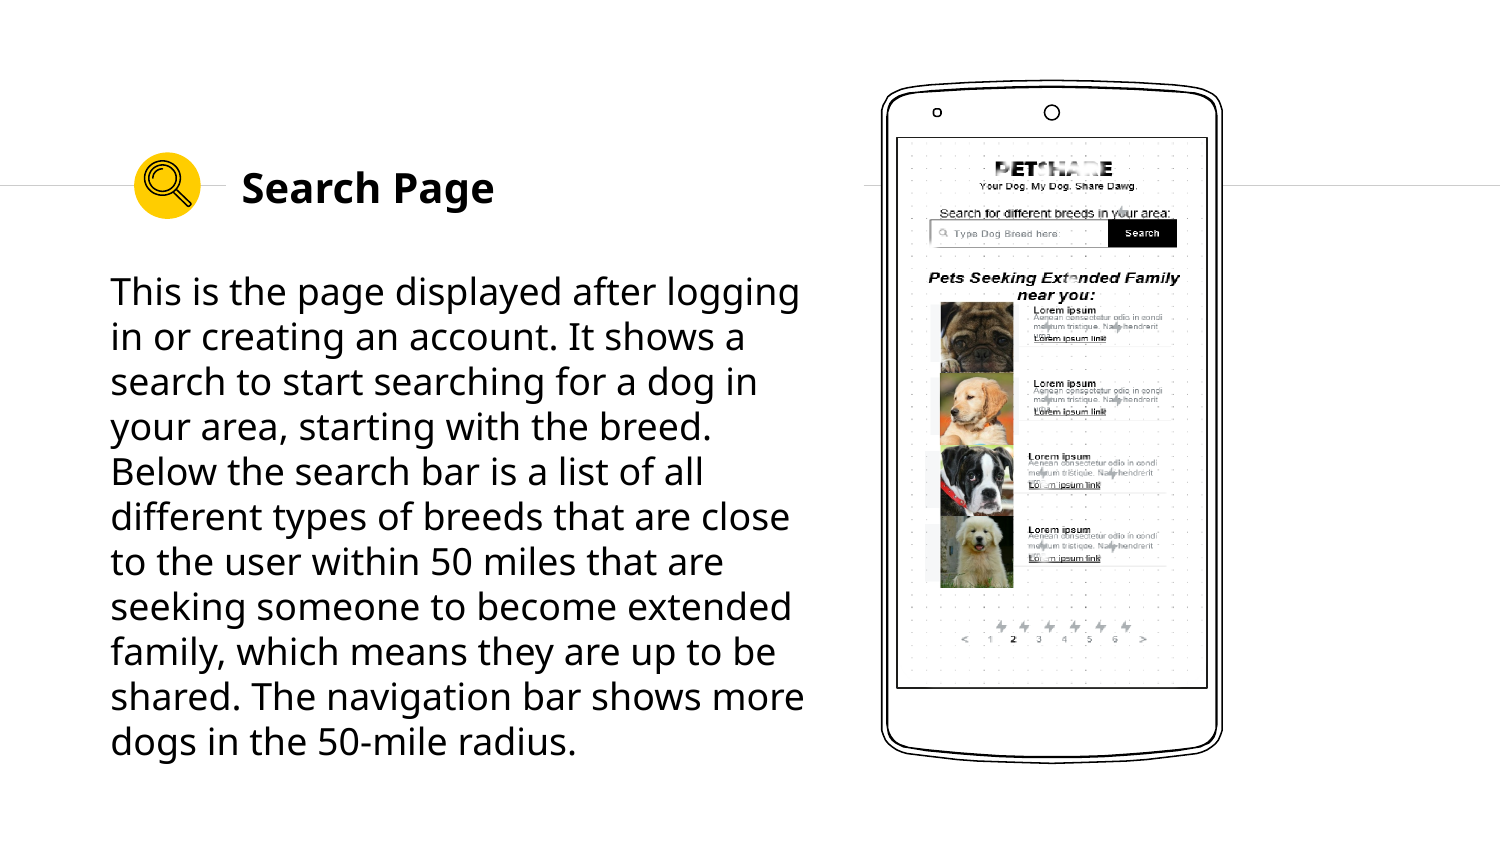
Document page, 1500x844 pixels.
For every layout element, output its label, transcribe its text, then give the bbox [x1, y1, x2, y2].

picture [896, 137, 1208, 689]
text_box [881, 80, 1223, 764]
list This is the page displayed after logging in or creating an account. It shows a search to start searching for a dog in your area, starting with the breed. Below the search bar is a list of all different types of breeds that are close to the user within 50 miles that are seeking someone to become extended family, which means they are up to be shared. The navigation bar shows more dogs in the 50-mile radius. [95, 252, 826, 764]
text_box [144, 160, 192, 207]
title Search Page [226, 151, 863, 223]
